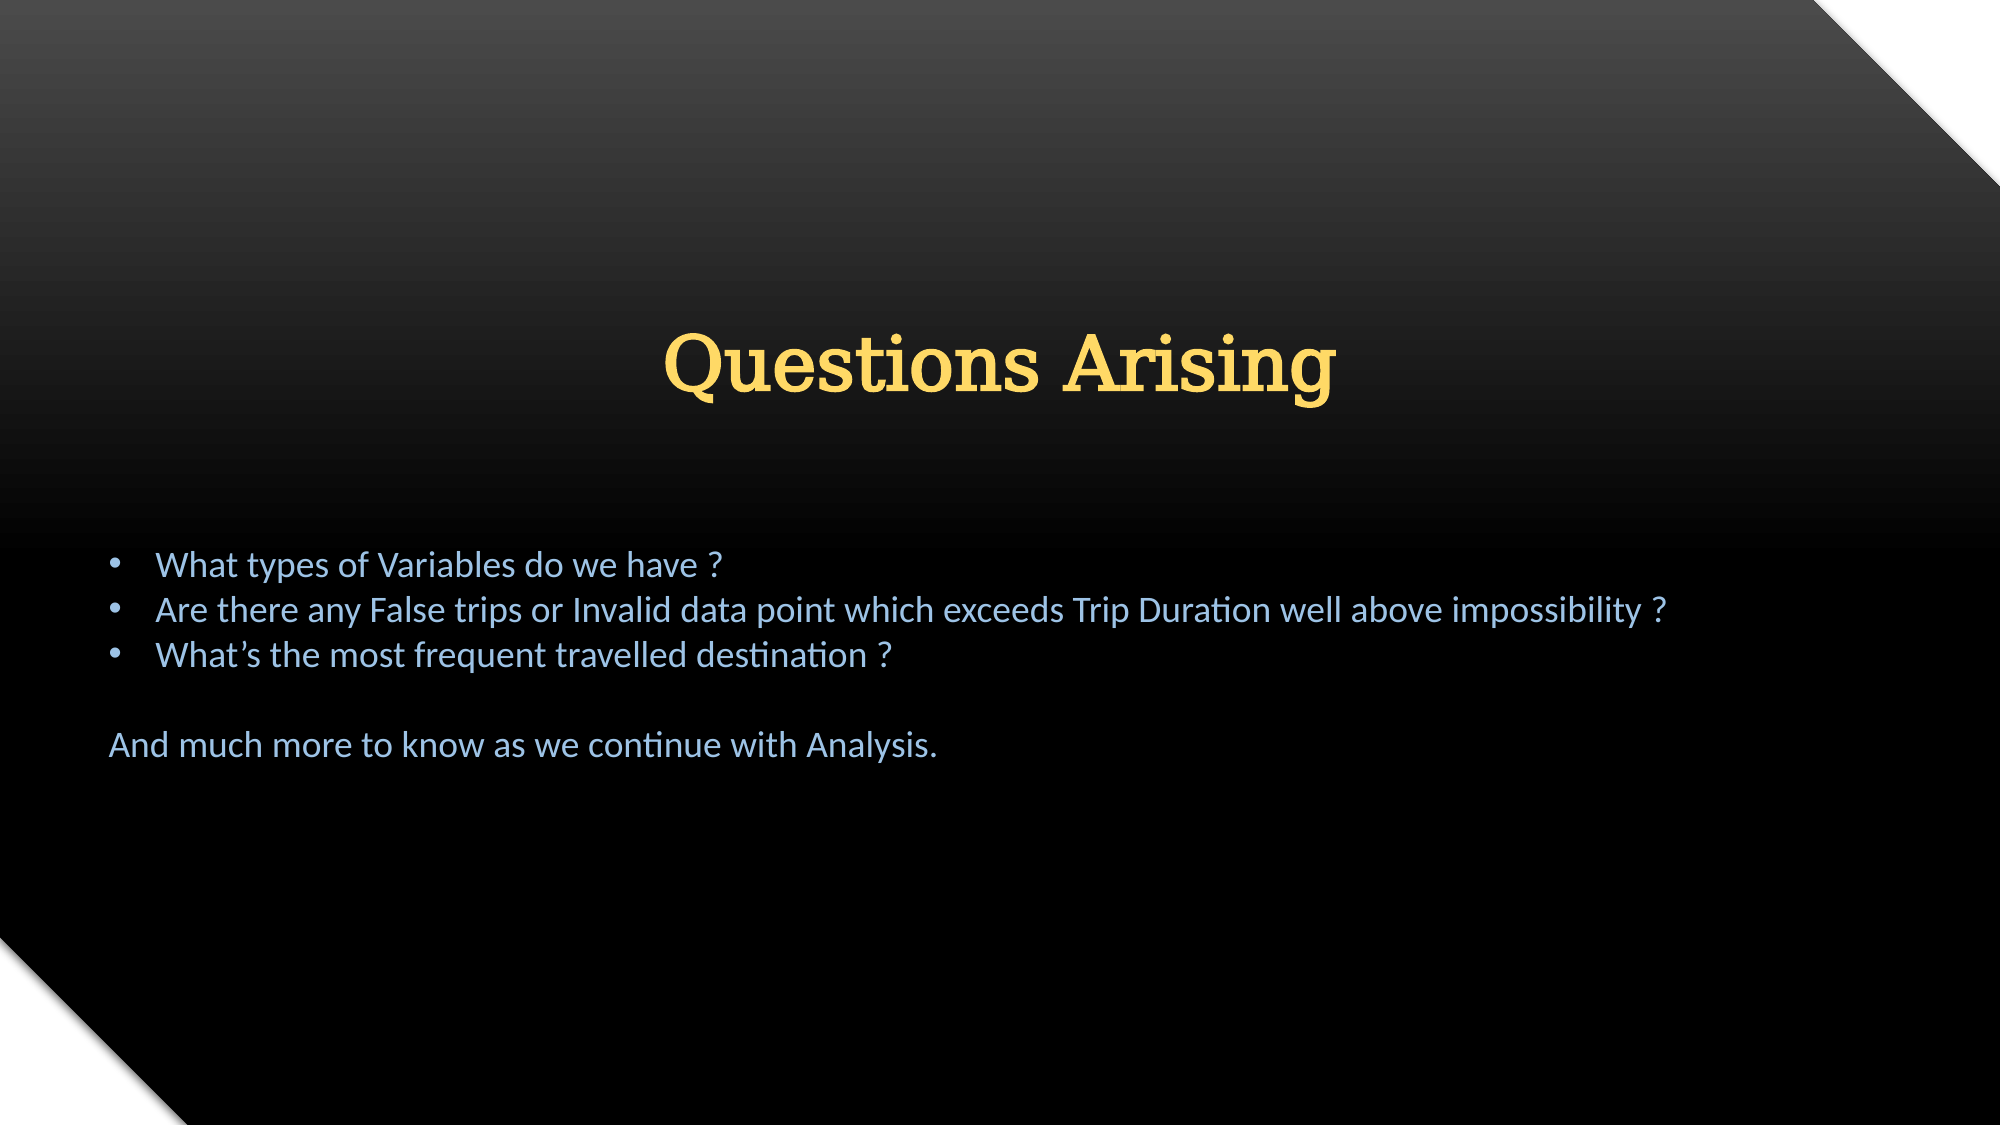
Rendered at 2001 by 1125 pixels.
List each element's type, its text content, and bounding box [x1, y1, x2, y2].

text_box Questions Arising What types of Variables do we have ? Are there any False trips or Invalid data point which exceeds Trip Duration well above impossibility ? What’s the most frequent travelled destination ? And much more to know as we continue with Analysis. [0, 0, 2000, 1125]
